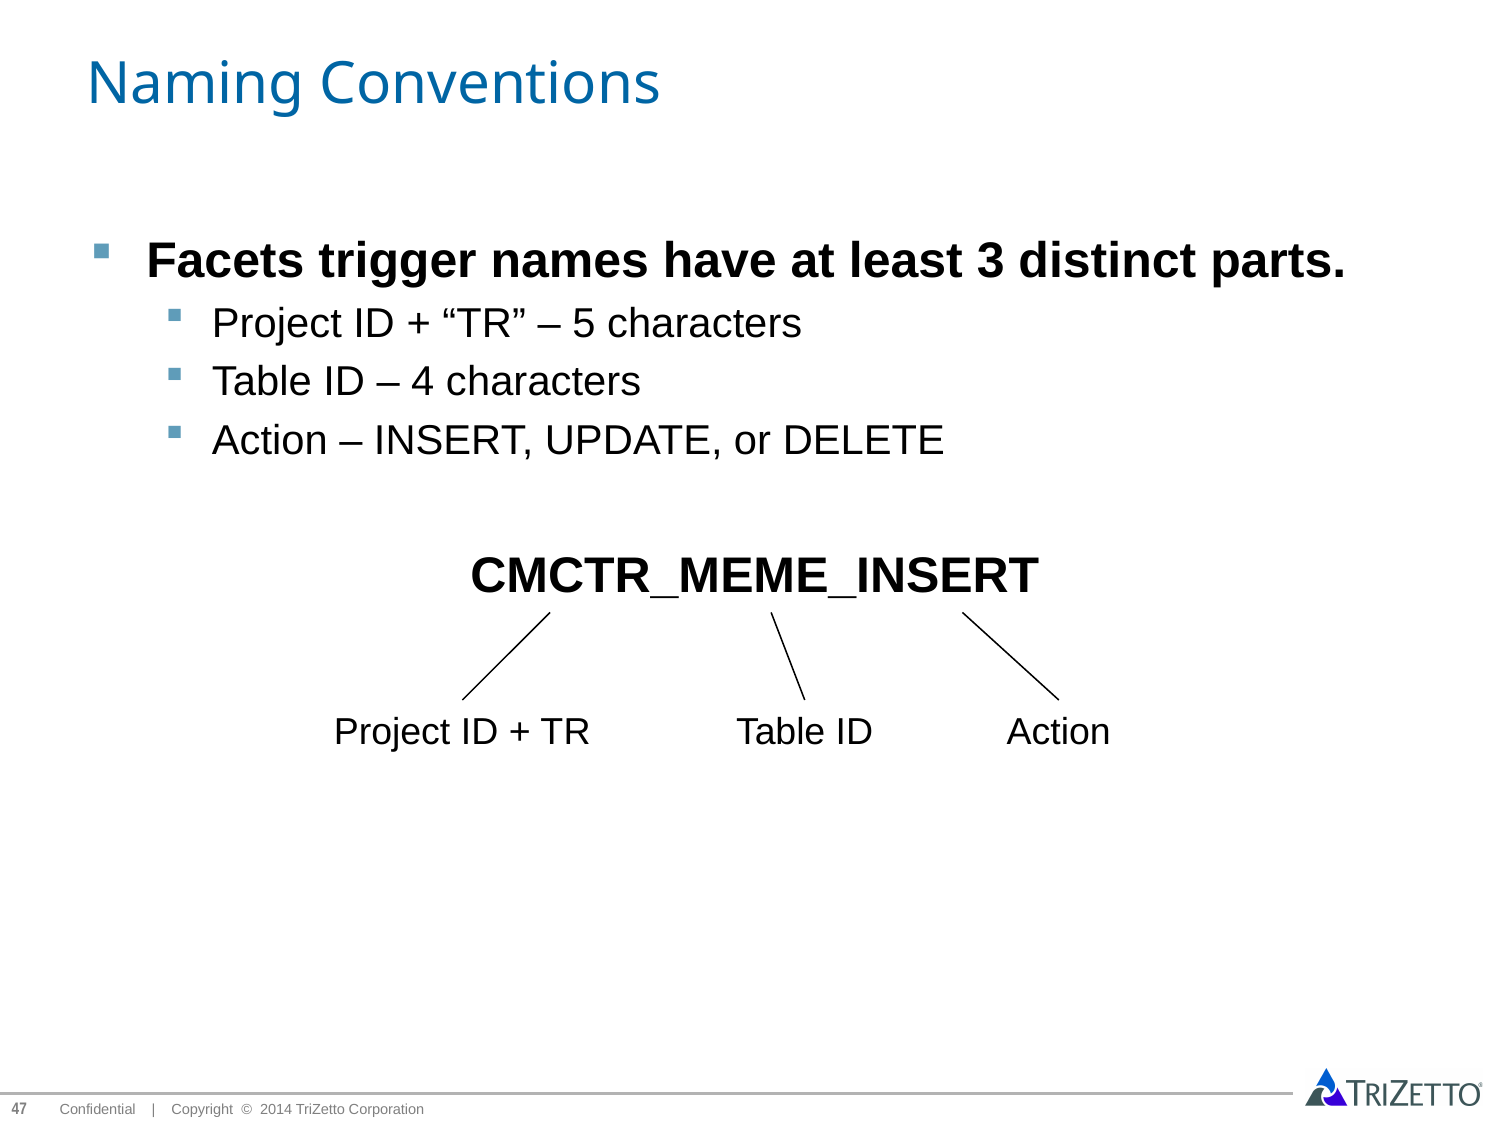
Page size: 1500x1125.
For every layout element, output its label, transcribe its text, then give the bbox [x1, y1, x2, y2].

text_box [462, 612, 551, 701]
text_box Table ID [721, 699, 889, 760]
text_box Project ID + TR [319, 699, 606, 760]
picture [1305, 1068, 1483, 1106]
list Facets trigger names have at least 3 distinct parts. Project ID + “TR” – 5 characters Table ID – 4 characters Action – INSERT, UPDATE, or DELETE CMCTR_MEME_INSERT [74, 219, 1426, 977]
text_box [962, 612, 1060, 701]
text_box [770, 612, 805, 701]
title Naming Conventions [71, 44, 1430, 126]
text_box Action [991, 699, 1126, 760]
